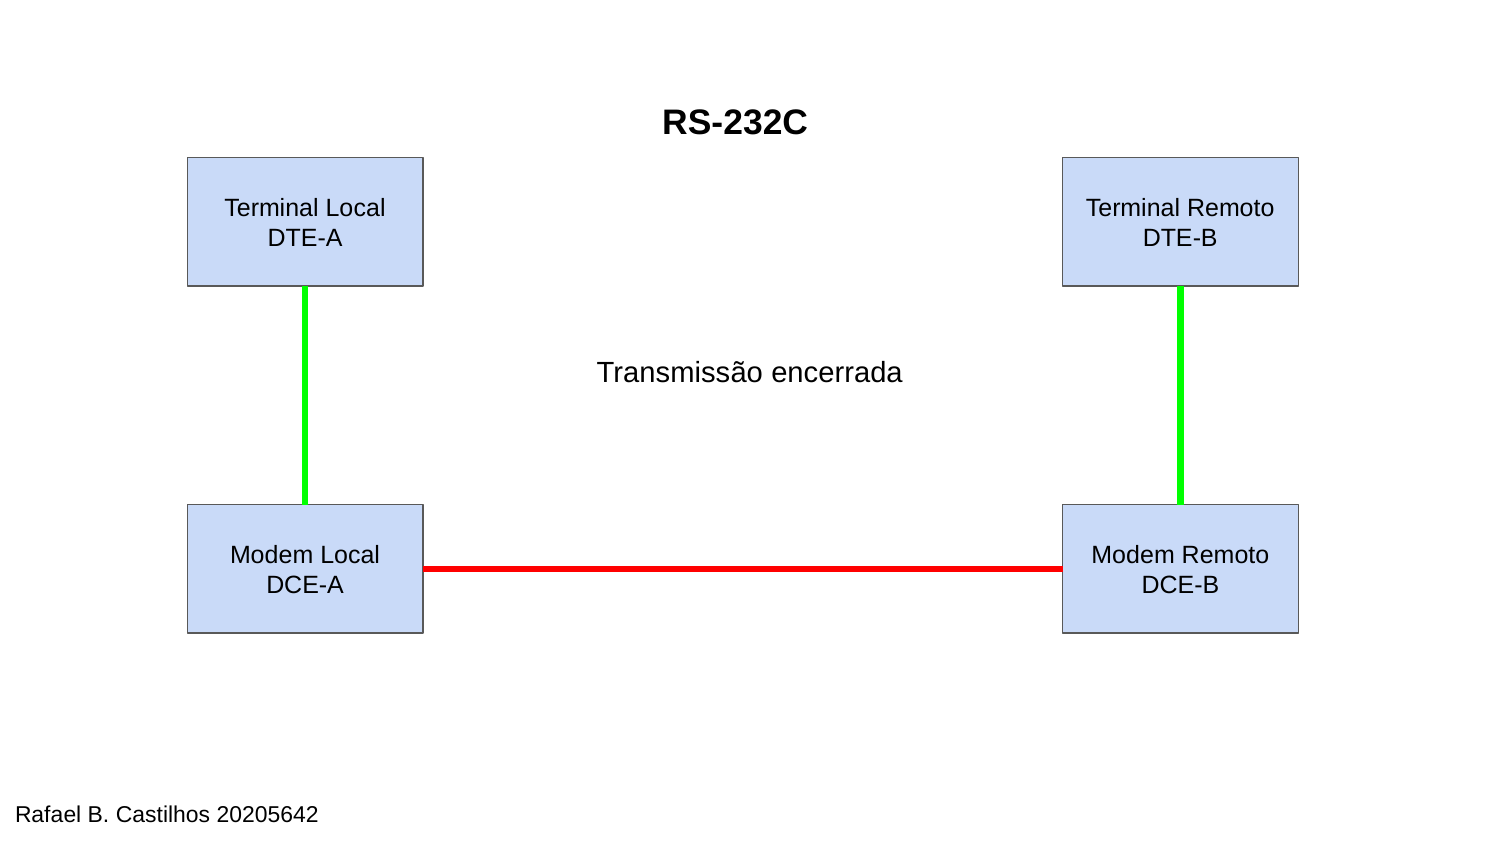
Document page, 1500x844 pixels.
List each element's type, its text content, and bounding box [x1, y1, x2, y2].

text_box Rafael B. Castilhos 20205642 [0, 785, 354, 841]
text_box Modem Remoto DCE-B [1062, 504, 1299, 634]
text_box Modem Local DCE-A [187, 504, 423, 634]
text_box Transmissão encerrada [578, 338, 922, 404]
text_box Terminal Local DTE-A [187, 157, 423, 286]
text_box Terminal Remoto DTE-B [1062, 157, 1299, 286]
text_box RS-232C [647, 84, 853, 157]
